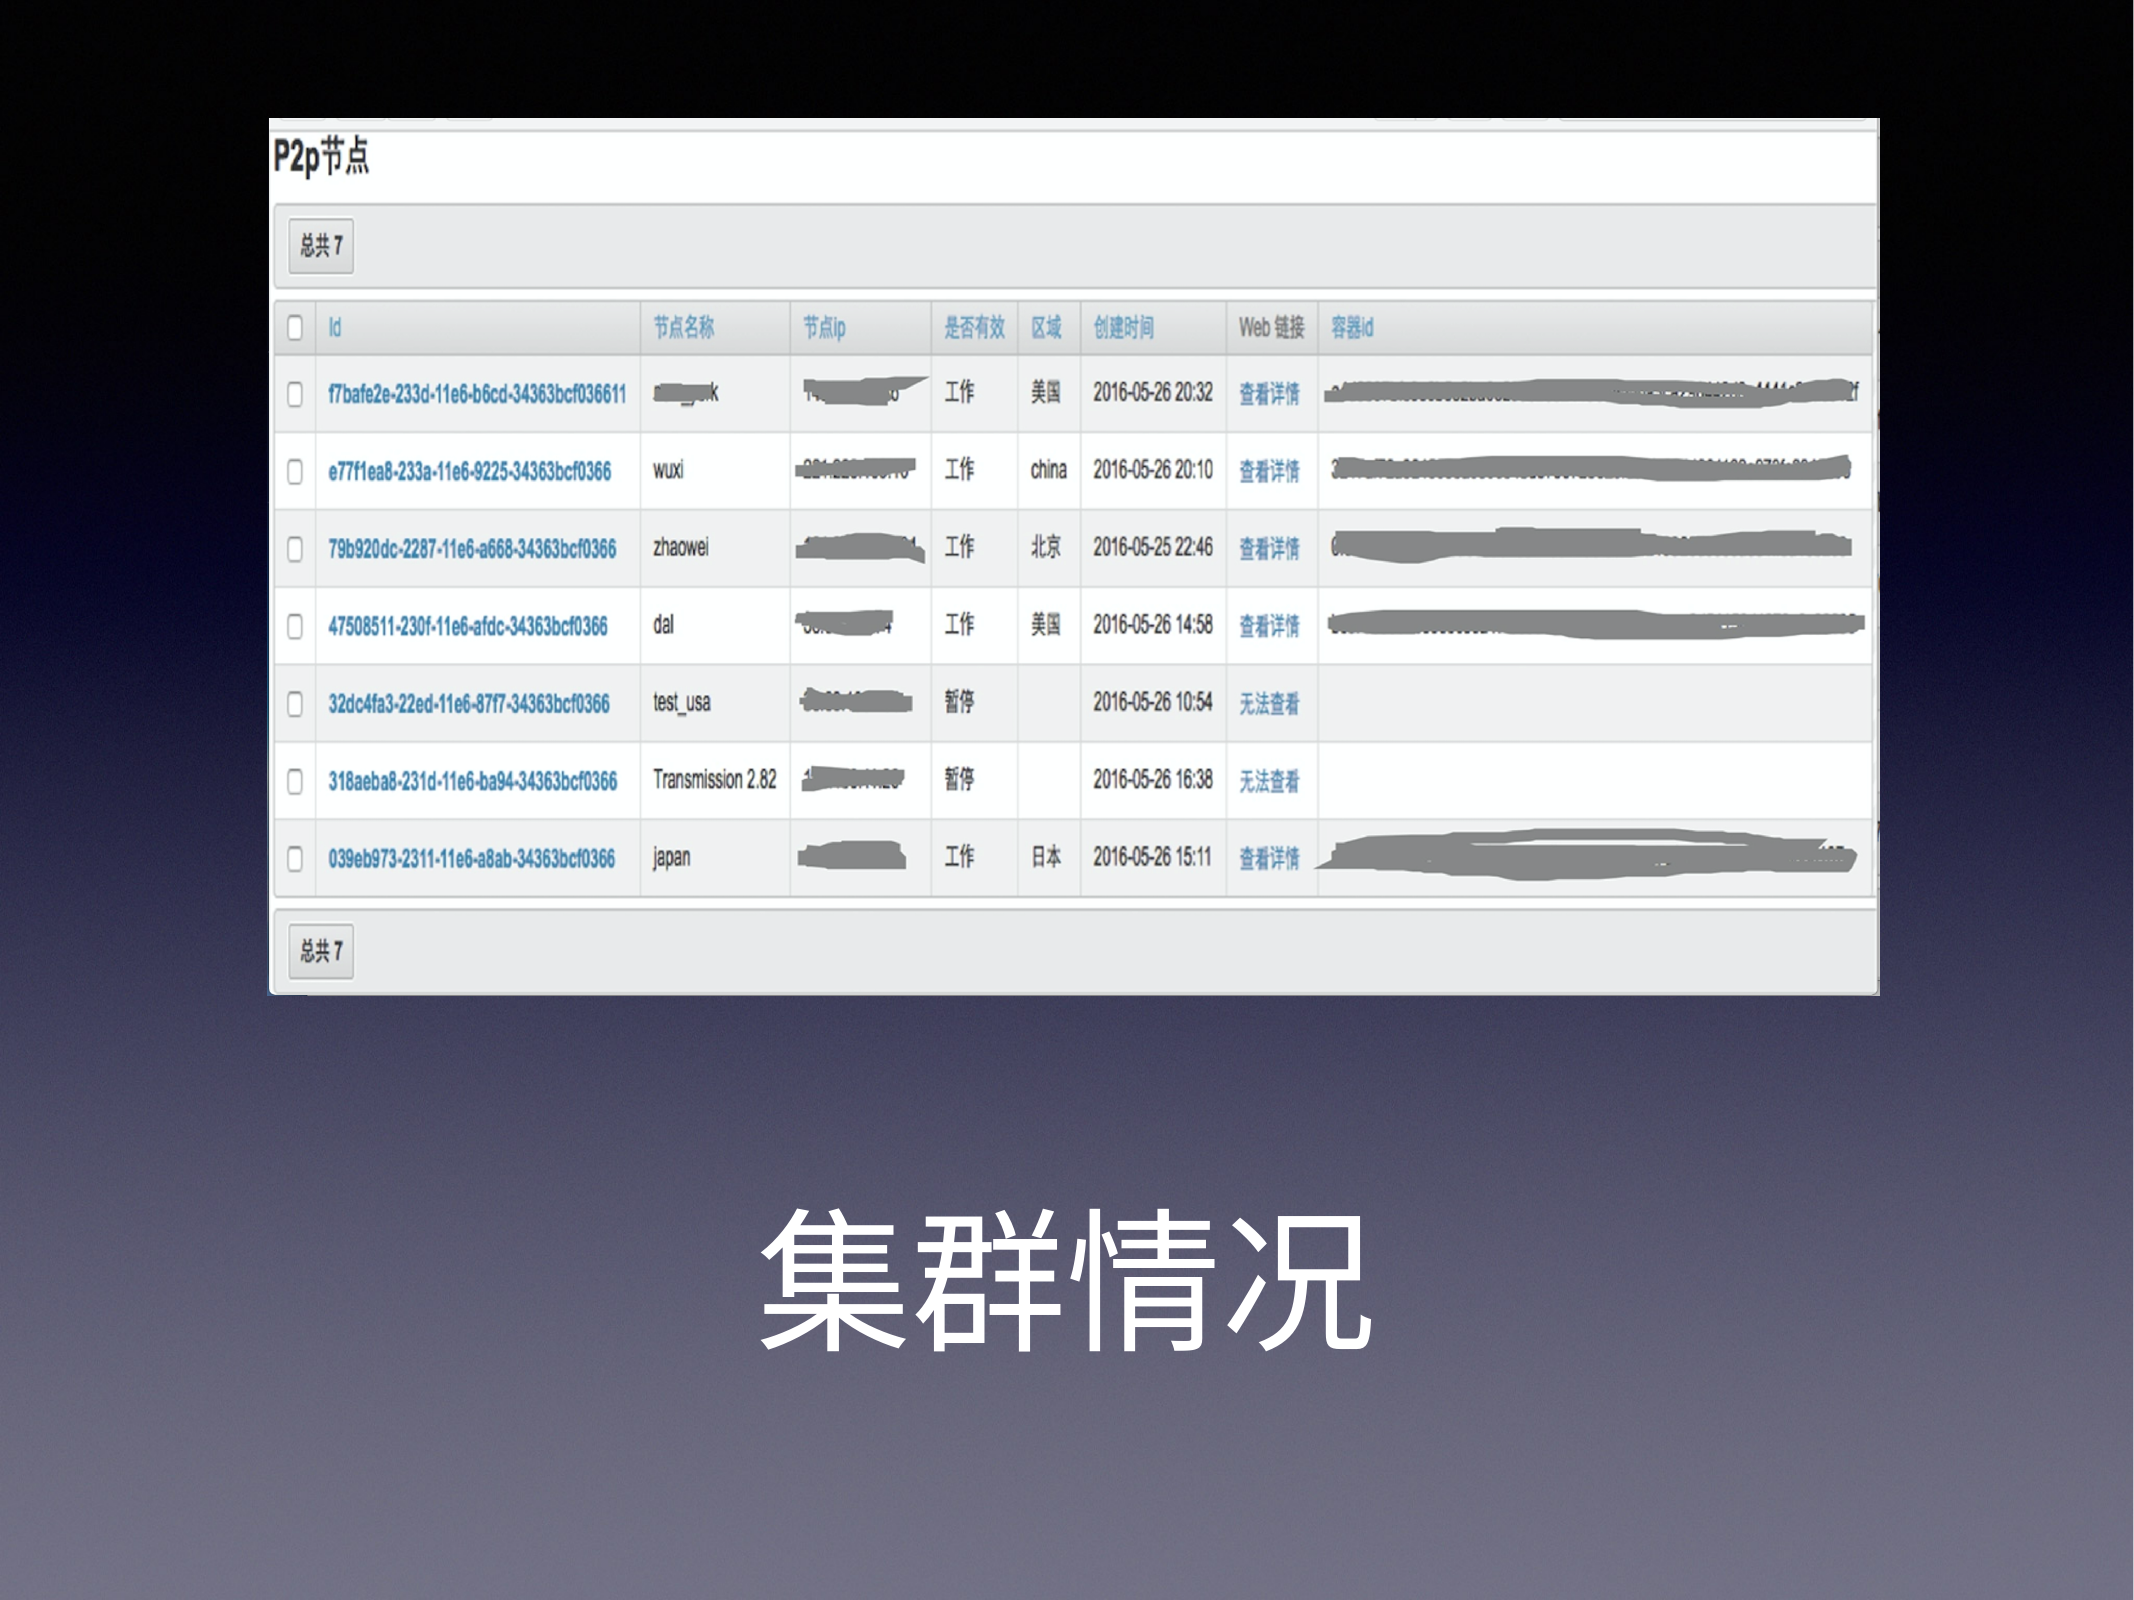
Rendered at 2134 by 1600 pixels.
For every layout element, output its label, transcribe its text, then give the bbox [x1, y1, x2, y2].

picture [0, 0, 2134, 1600]
title 集群情况 [207, 1145, 1926, 1380]
